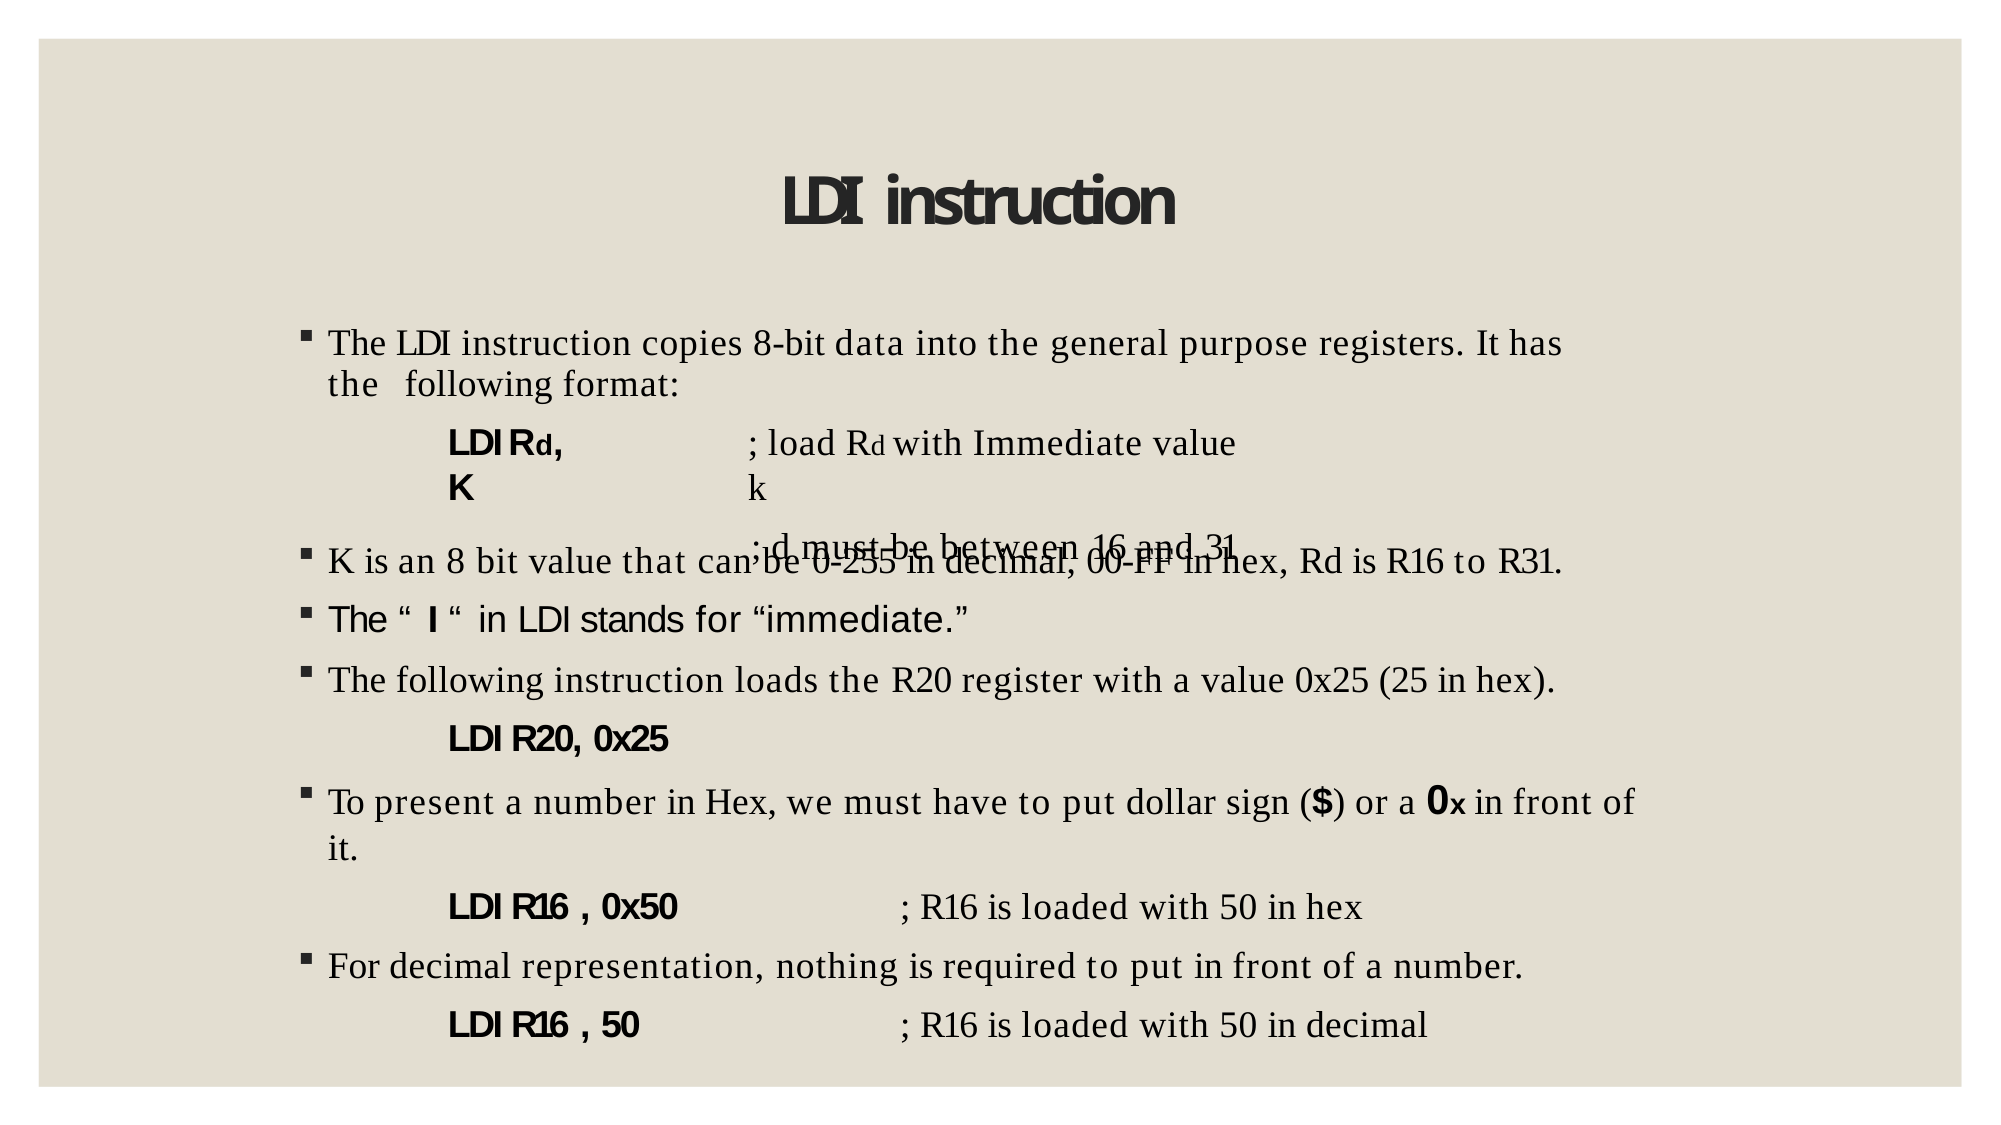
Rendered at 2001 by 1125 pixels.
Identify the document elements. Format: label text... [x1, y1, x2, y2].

text_box ; load Rd with Immediate value k ; d must be between 16 and 31 [745, 401, 1258, 519]
picture [38, 38, 1962, 1087]
text_box The LDI instruction copies 8-bit data into the general purpose registers. It has the following format: [295, 315, 1608, 404]
title LDI instruction [777, 155, 1223, 315]
list K is an 8 bit value that can be 0-255 in decimal, 00-FF in hex, Rd is R16 to R31. The “ I “ in LDI stands for “immediate.” The following instruction loads the R20 register with a value 0x25 (25 in hex). LDI R20, 0x25 To present a number in Hex, we must have to put dollar sign ($) or a 0x in front of it. LDI R16 , 0x50 ; R16 is loaded with 50 in hex For decimal representation, nothing is required to put in front of a number. LDI R16 , 50 ; R16 is loaded with 50 in decimal [295, 519, 1650, 1125]
text_box LDI Rd, K [445, 415, 590, 508]
